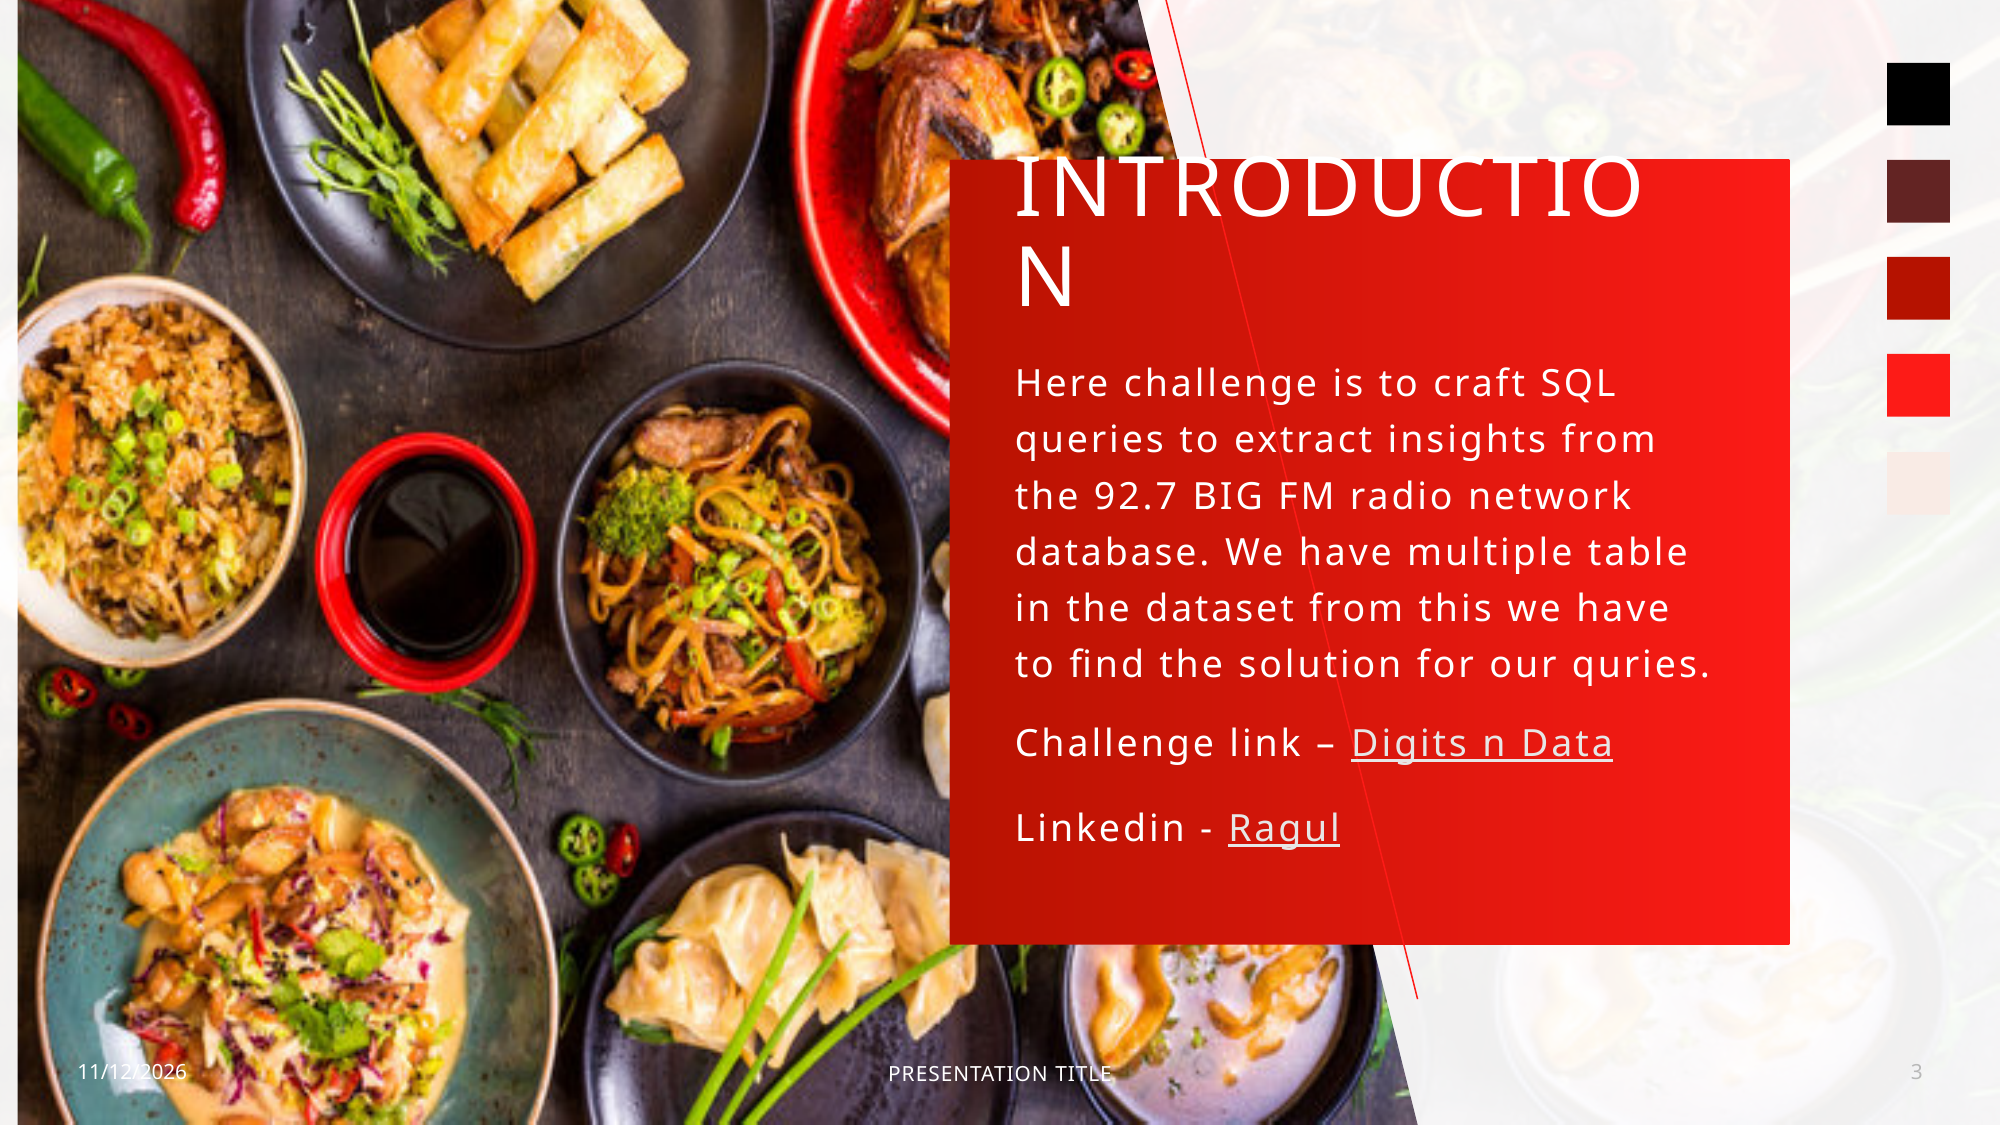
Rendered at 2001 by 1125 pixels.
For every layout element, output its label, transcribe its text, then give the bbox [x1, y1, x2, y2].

subtitle Here challenge is to craft SQL queries to extract insights from the 92.7 BIG FM radio network database. We have multiple table in the dataset from this we have to find the solution for our quries. Challenge link – Digits n Data Linkedin - Ragul [1418, 340, 1730, 881]
title INTRODUCTION [1418, 181, 1730, 332]
slide_number 3 [1684, 1042, 1938, 1103]
picture [17, 0, 1418, 1125]
